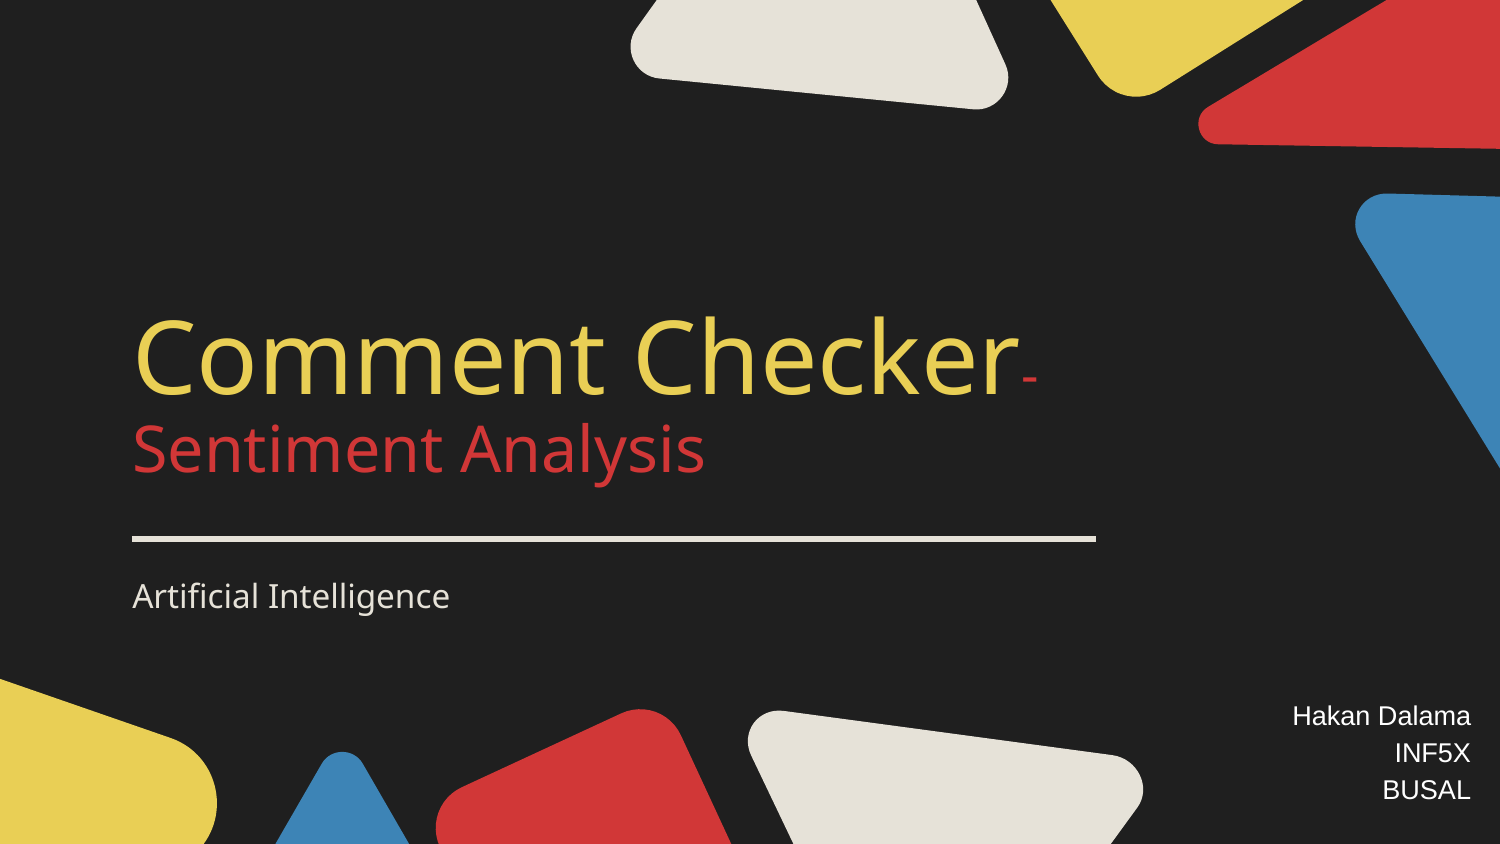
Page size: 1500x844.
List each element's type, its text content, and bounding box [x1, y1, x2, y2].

title Comment Checker- Sentiment Analysis [117, 175, 1261, 502]
text_box [0, 678, 217, 844]
text_box [630, 0, 1009, 110]
text_box [1355, 193, 1500, 469]
text_box [747, 710, 1144, 844]
text_box [275, 751, 410, 844]
text_box Hakan Dalama INF5X BUSAL [1189, 678, 1487, 844]
text_box [435, 709, 732, 844]
text_box [1198, 0, 1500, 149]
subtitle Artificial Intelligence [117, 559, 1105, 628]
text_box [1050, 0, 1304, 97]
